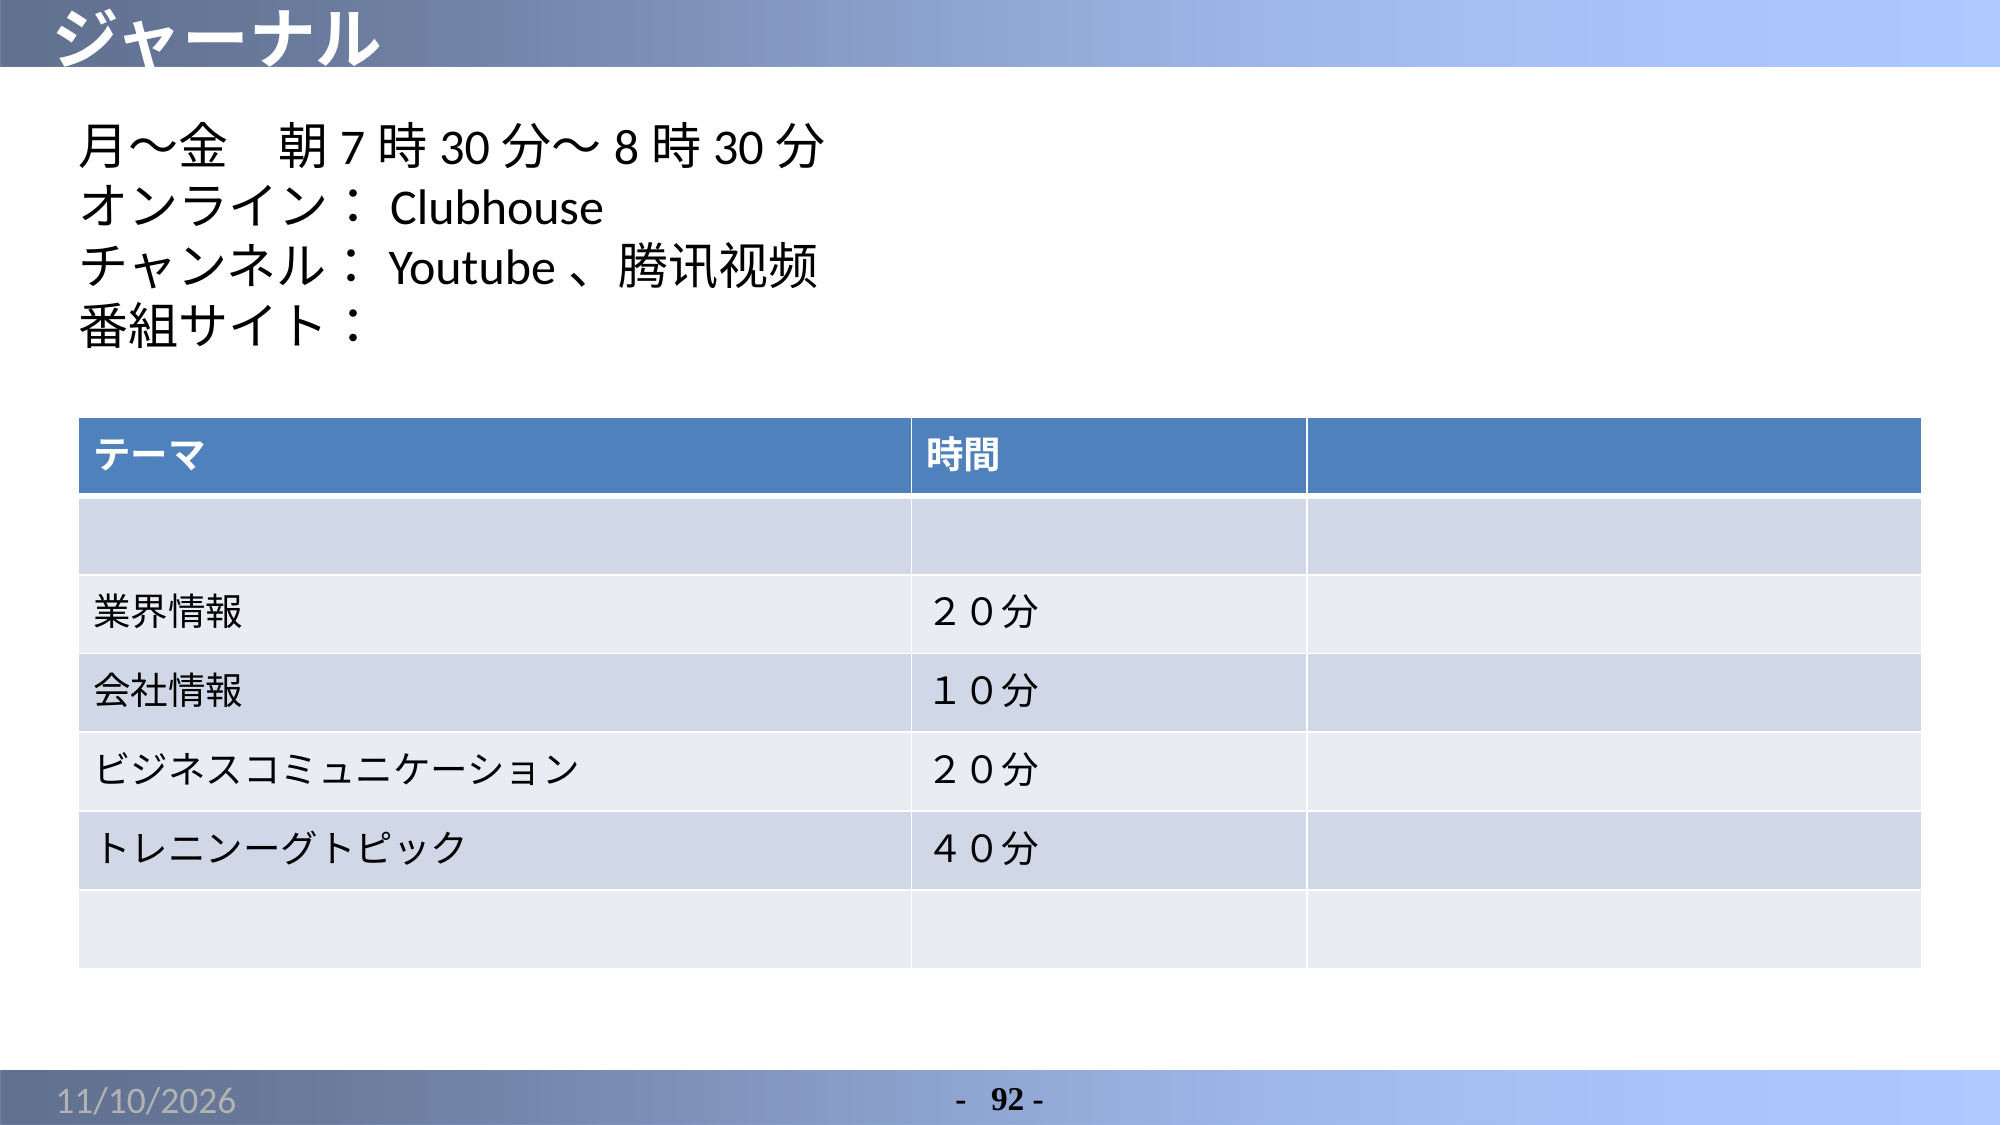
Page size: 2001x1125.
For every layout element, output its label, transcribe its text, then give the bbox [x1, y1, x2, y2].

slide_number - 92 - [934, 1078, 1063, 1117]
table_cell ４０分 [912, 812, 1306, 889]
table_cell [1308, 576, 1921, 653]
table_cell [1308, 891, 1921, 968]
list 月～金 朝7時30分～8時30分 オンライン：Clubhouse チャンネル：Youtube、腾讯视频 番組サイト： [78, 114, 1922, 416]
table_cell [79, 499, 911, 574]
table_cell [1308, 733, 1921, 810]
table_cell ２０分 [912, 576, 1306, 653]
title ジャーナル [52, 0, 1946, 78]
table_header 時間 [912, 418, 1306, 493]
table_cell 業界情報 [79, 576, 911, 653]
table_header [1308, 418, 1921, 493]
table_cell [79, 891, 911, 968]
table_header テーマ [79, 418, 911, 493]
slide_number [55, 1076, 516, 1122]
table_cell [912, 499, 1306, 574]
table_cell ビジネスコミュニケーション [79, 733, 911, 810]
table_cell [1308, 654, 1921, 731]
table_cell [912, 891, 1306, 968]
table_cell [1308, 812, 1921, 889]
table_cell 会社情報 [79, 654, 911, 731]
table_cell [1308, 499, 1921, 574]
table_cell トレニンーグトピック [79, 812, 911, 889]
table_cell １０分 [912, 654, 1306, 731]
table_cell ２０分 [912, 733, 1306, 810]
